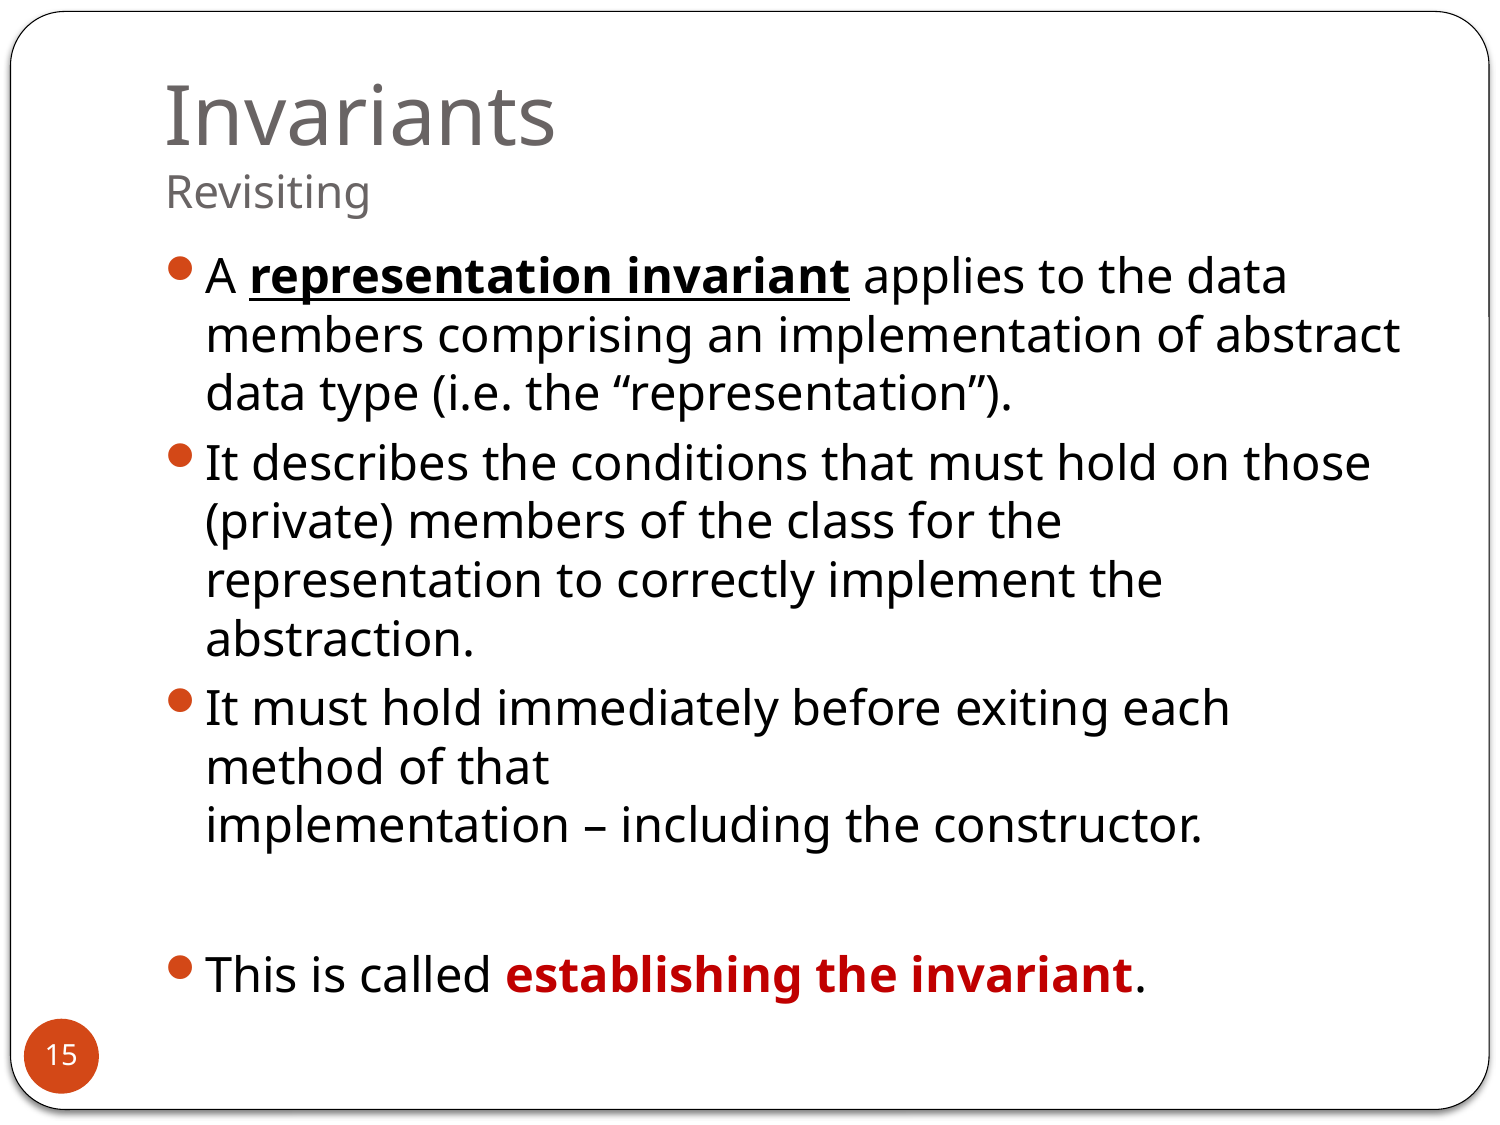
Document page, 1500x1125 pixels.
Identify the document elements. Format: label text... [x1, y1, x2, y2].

title Invariants Revisiting [150, 45, 1425, 233]
slide_number 15 [23, 1018, 99, 1094]
list A representation invariant applies to the data members comprising an implementation of abstract data type (i.e. the “representation”). It describes the conditions that must hold on those (private) members of the class for the representation to correctly implement the abstraction. It must hold immediately before exiting each method of that implementation – including the constructor. This is called establishing the invariant. [150, 237, 1425, 1013]
